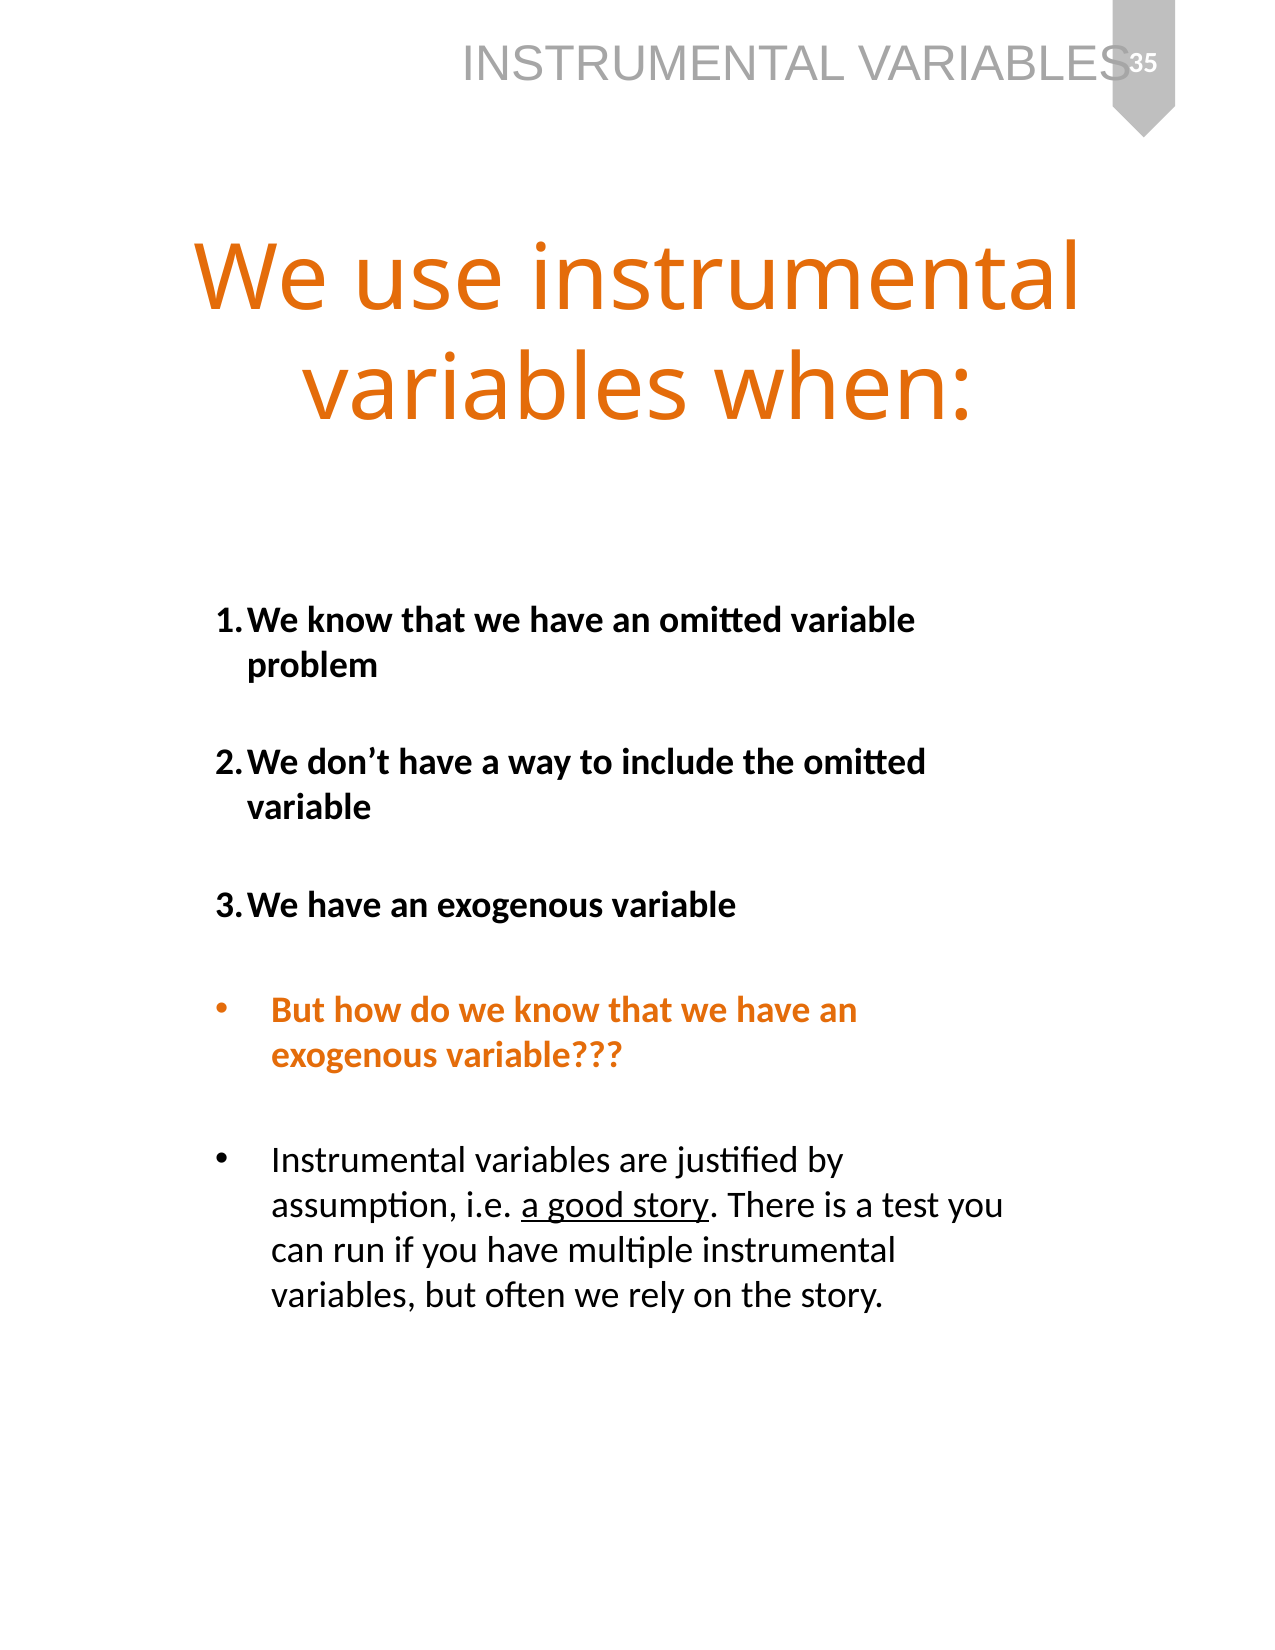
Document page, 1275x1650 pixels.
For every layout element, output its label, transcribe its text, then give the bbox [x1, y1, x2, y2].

list We know that we have an omitted variable problem We don’t have a way to include the omitted variable We have an exogenous variable But how do we know that we have an exogenous variable??? Instrumental variables are justified by assumption, i.e. a good story. There is a test you can run if you have multiple instrumental variables, but often we rely on the story. [200, 587, 1048, 1141]
title We use instrumental variables when: [65, 189, 1213, 465]
slide_number 35 [1093, 17, 1194, 105]
